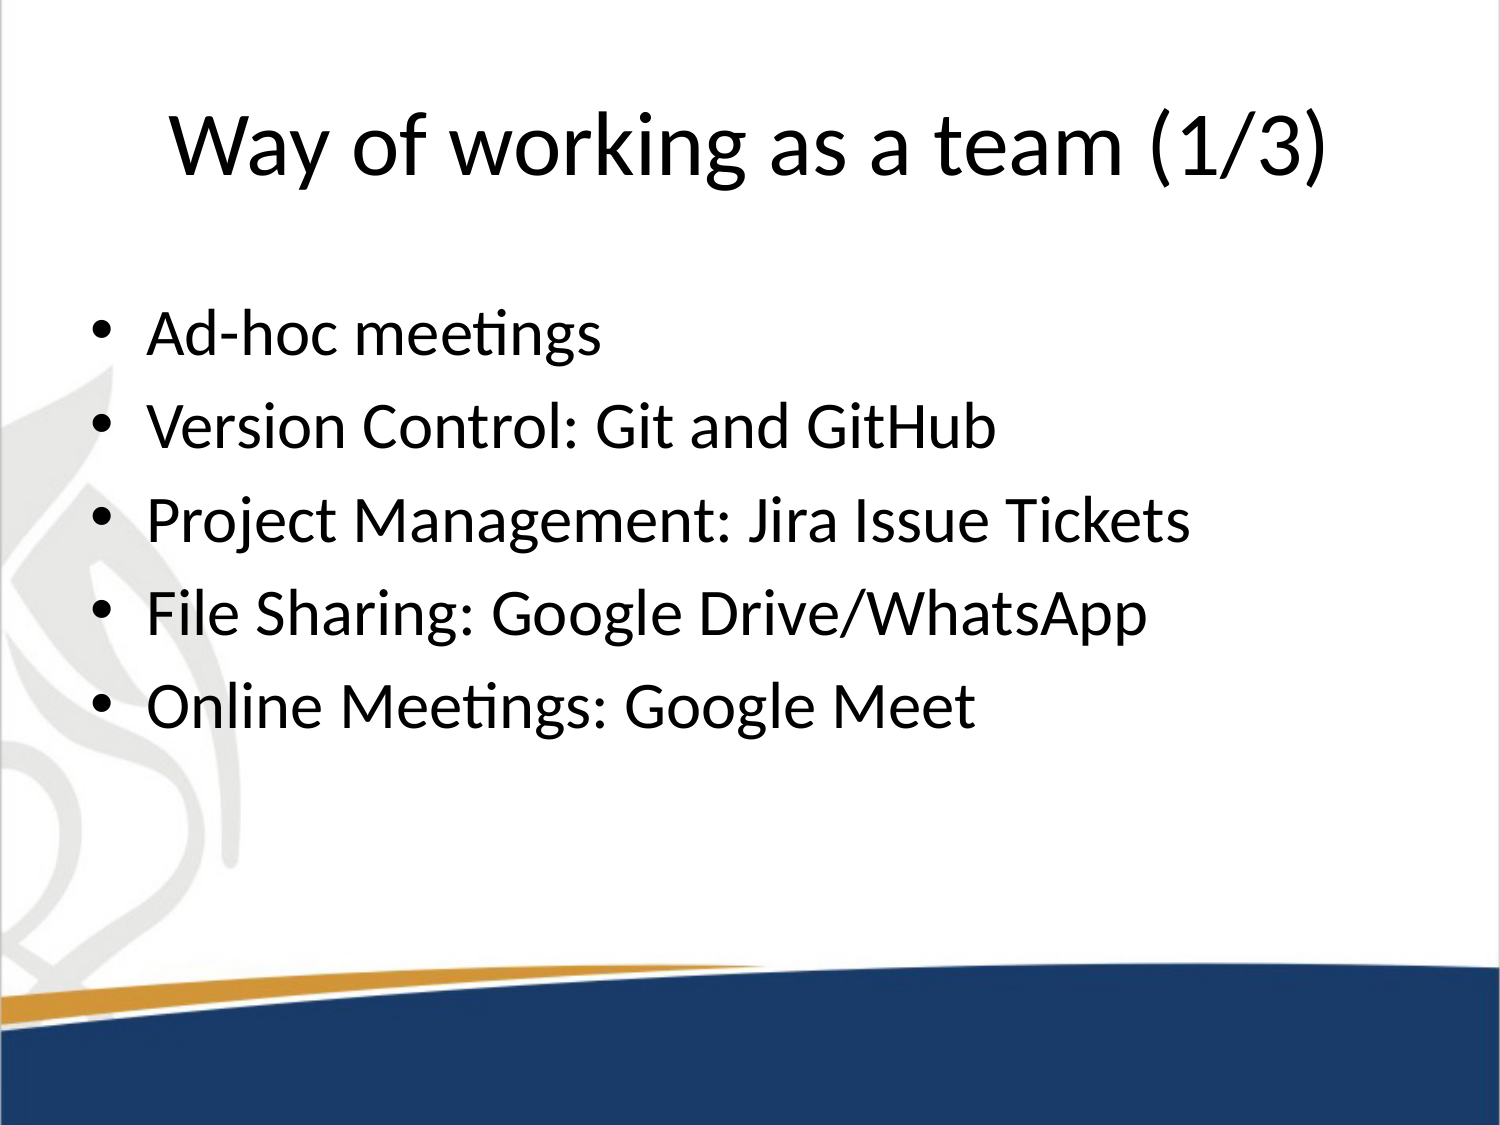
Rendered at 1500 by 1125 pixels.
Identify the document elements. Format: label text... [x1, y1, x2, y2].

title Way of working as a team (1/3) [75, 45, 1425, 233]
list Ad-hoc meetings Version Control: Git and GitHub Project Management: Jira Issue Tickets File Sharing: Google Drive/WhatsApp Online Meetings: Google Meet [75, 281, 1425, 844]
picture [0, 0, 1500, 1125]
